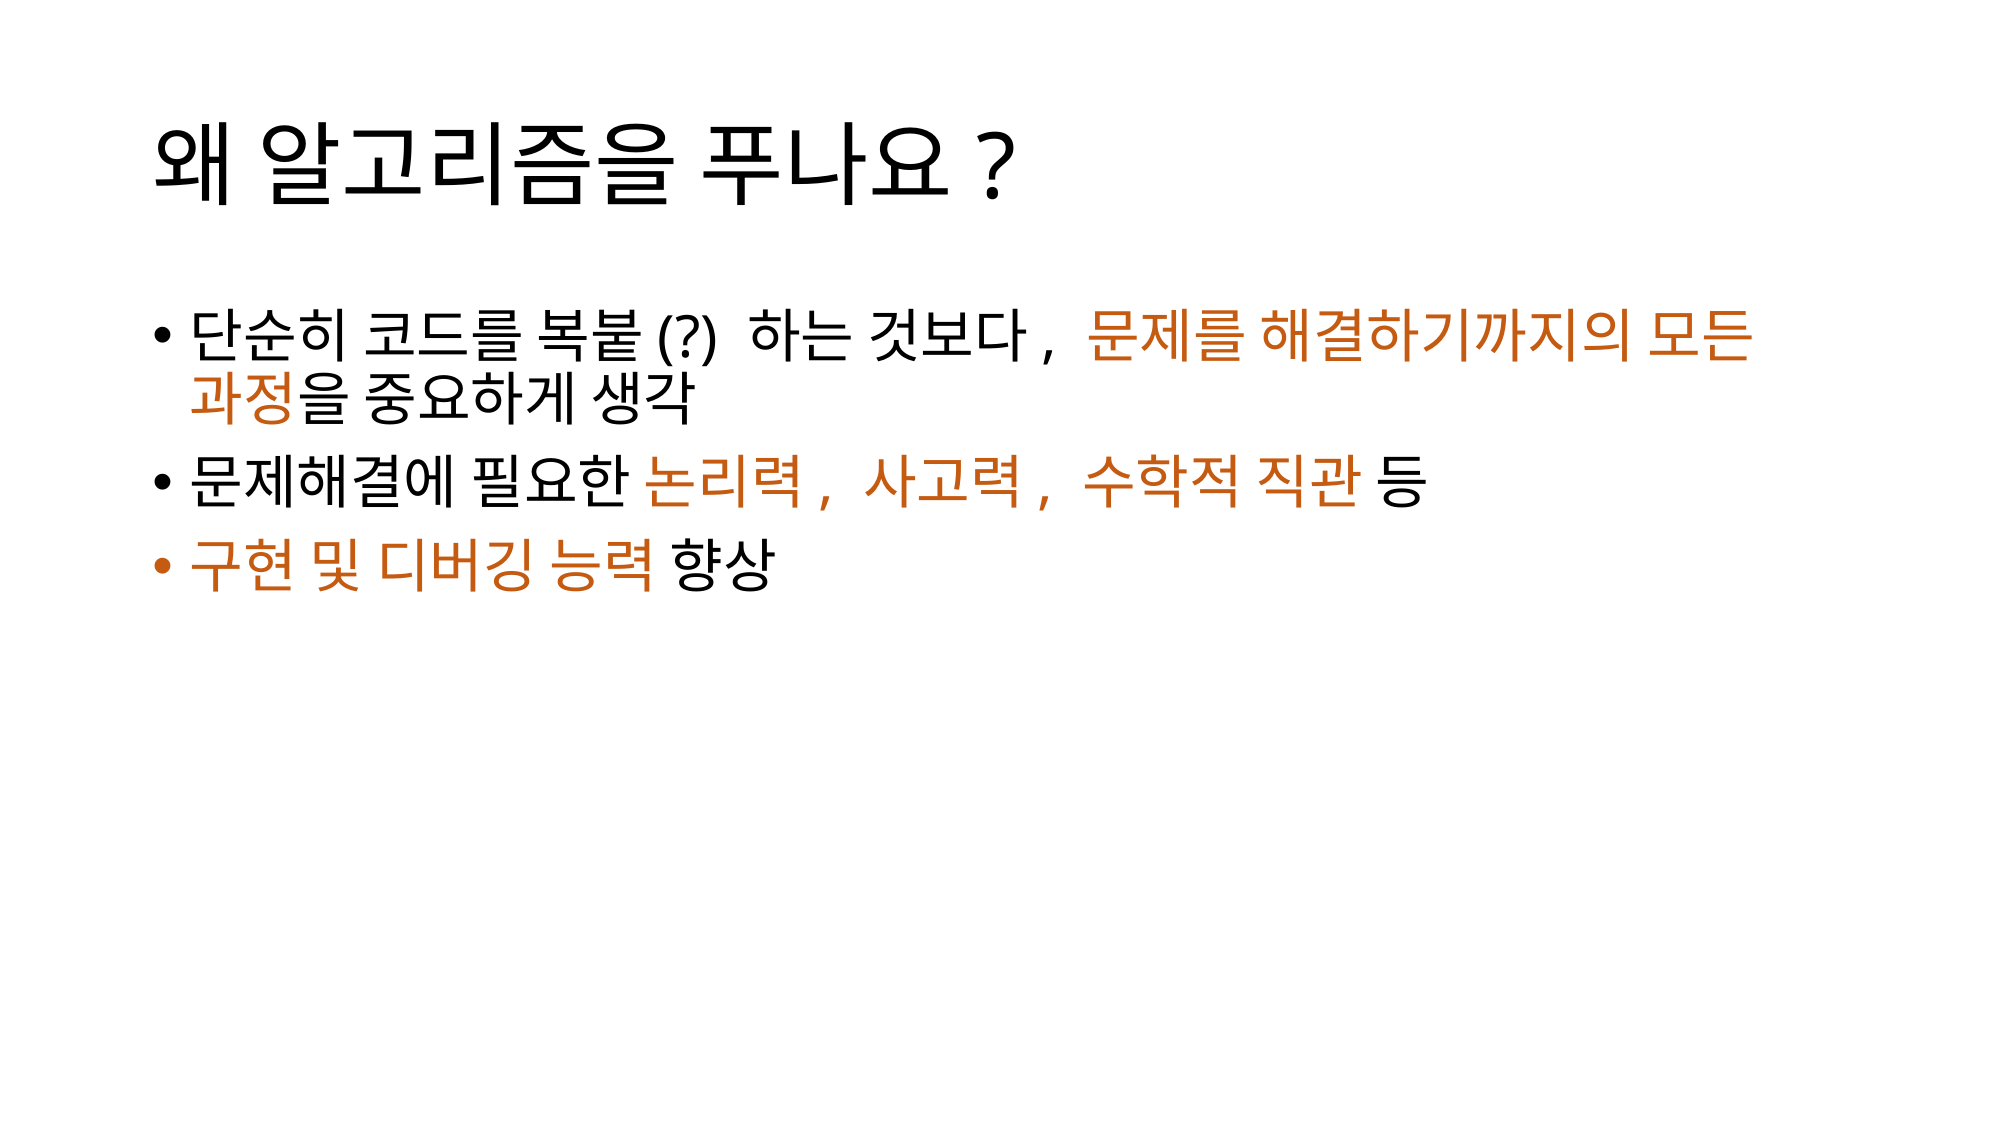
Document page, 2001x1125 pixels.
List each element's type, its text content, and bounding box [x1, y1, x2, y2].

list 단순히 코드를 복붙(?) 하는 것보다, 문제를 해결하기까지의 모든 과정을 중요하게 생각 문제해결에 필요한 논리력, 사고력, 수학적 직관 등 구현 및 디버깅 능력 향상 [137, 299, 1863, 1014]
title 왜 알고리즘을 푸나요? [137, 59, 1863, 278]
